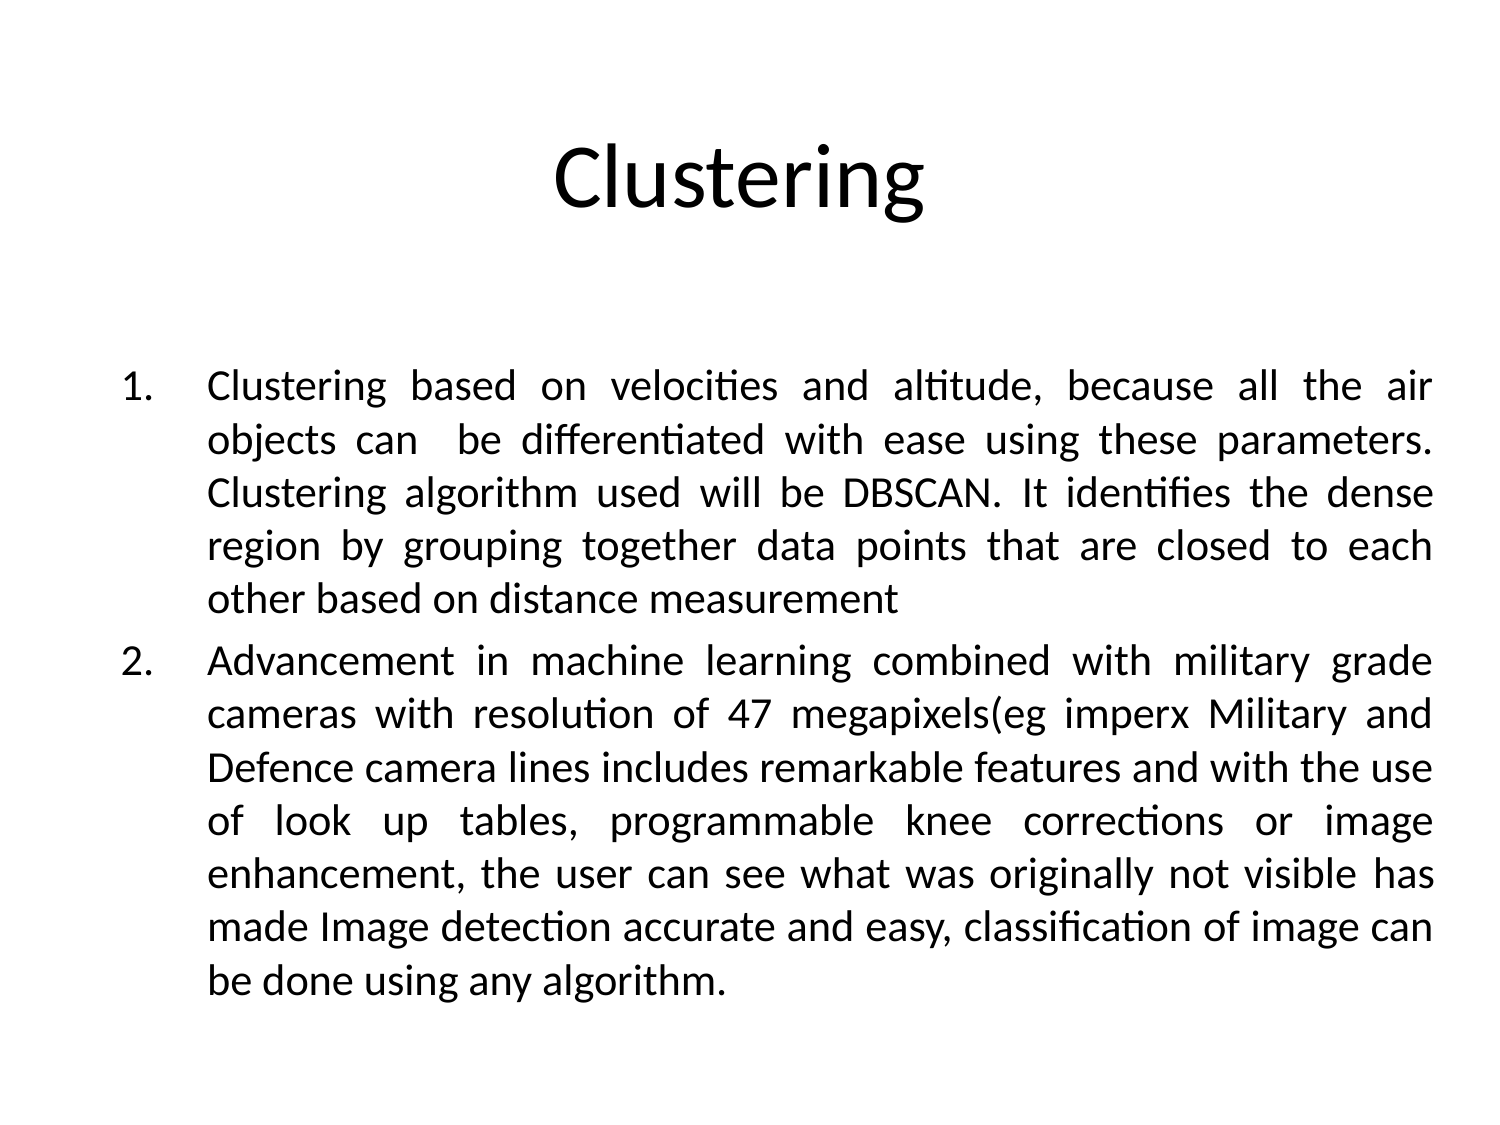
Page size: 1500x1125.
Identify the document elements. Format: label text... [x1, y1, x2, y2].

subtitle Clustering based on velocities and altitude, because all the air objects can be differentiated with ease using these parameters. Clustering algorithm used will be DBSCAN. It identifies the dense region by grouping together data points that are closed to each other based on distance measurement Advancement in machine learning combined with military grade cameras with resolution of 47 megapixels(eg imperx Military and Defence camera lines includes remarkable features and with the use of look up tables, programmable knee corrections or image enhancement, the user can see what was originally not visible has made Image detection accurate and easy, classification of image can be done using any algorithm. [37, 262, 1450, 1013]
title Clustering [112, 50, 1388, 262]
